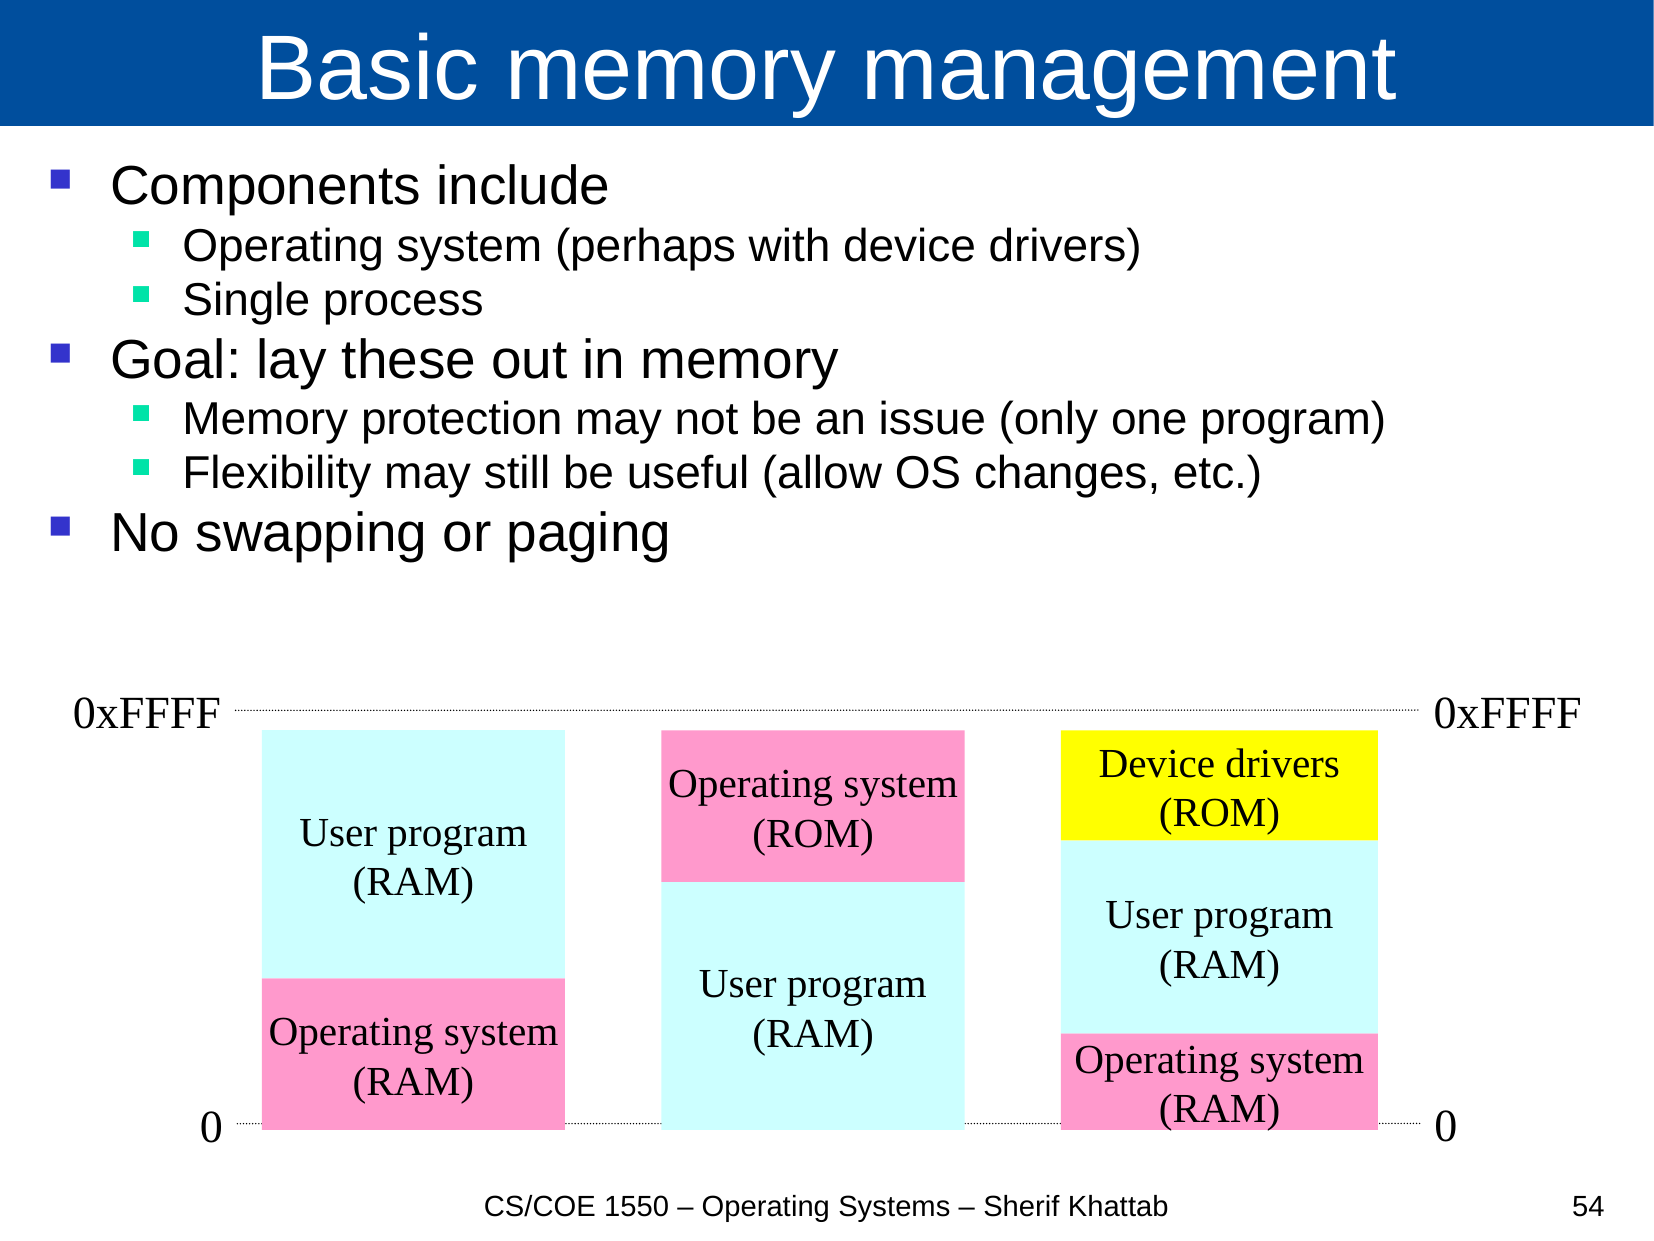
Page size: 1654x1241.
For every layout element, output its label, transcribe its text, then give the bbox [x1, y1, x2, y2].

title Basic memory management [0, 0, 1654, 126]
text_box Operating system (RAM) [261, 1125, 565, 1130]
text_box User program (RAM) [661, 1125, 965, 1130]
text_box Operating system (ROM) [661, 730, 965, 882]
text_box Operating system (RAM) [1060, 1034, 1378, 1123]
text_box 0 [184, 1088, 238, 1159]
text_box User program (RAM) [1060, 841, 1378, 1034]
slide_number 54 [1550, 1185, 1620, 1230]
footer CS/COE 1550 – Operating Systems – Sherif Khattab [337, 1185, 1316, 1230]
text_box 0xFFFF [57, 675, 236, 746]
text_box User program (RAM) [661, 882, 965, 1123]
list Components include Operating system (perhaps with device drivers) Single process Goal: lay these out in memory Memory protection may not be an issue (only one program) Flexibility may still be useful (allow OS changes, etc.) No swapping or paging [33, 150, 1620, 1158]
text_box User program (RAM) [261, 730, 565, 979]
text_box 0 [1419, 1088, 1473, 1159]
text_box Device drivers (ROM) [1060, 730, 1378, 841]
text_box Operating system (RAM) [261, 979, 565, 1123]
text_box Operating system (RAM) [1060, 1125, 1378, 1130]
text_box 0xFFFF [1419, 675, 1597, 745]
